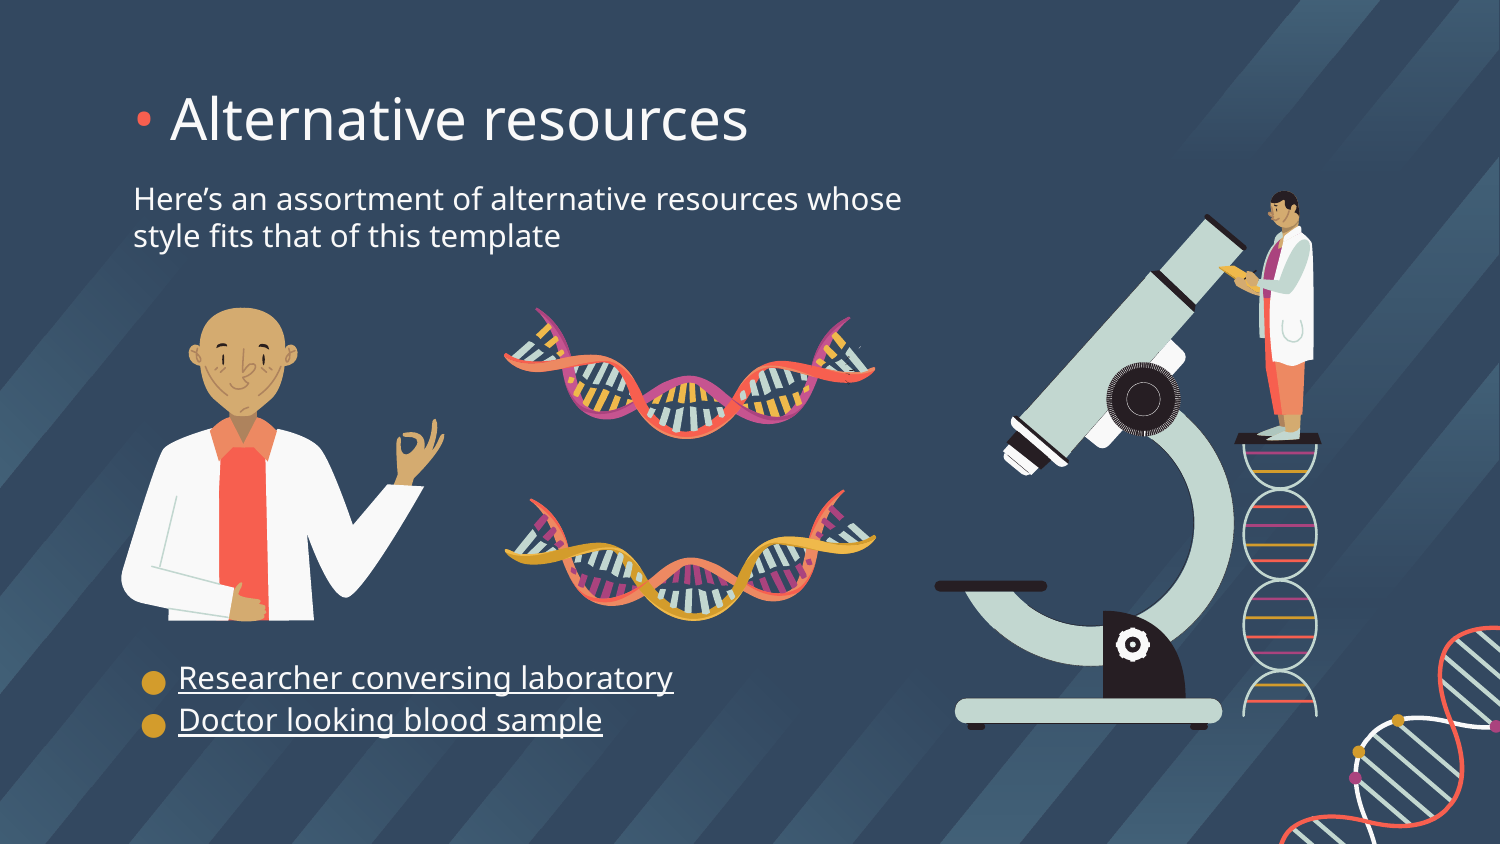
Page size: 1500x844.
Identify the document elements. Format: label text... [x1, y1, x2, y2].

text_box Researcher conversing laboratory Doctor looking blood sample [118, 650, 935, 752]
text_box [503, 307, 877, 440]
text_box Here’s an assortment of alternative resources whose style fits that of this template [118, 165, 993, 267]
title • Alternative resources [118, 67, 1382, 165]
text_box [503, 489, 877, 621]
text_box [117, 307, 447, 642]
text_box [934, 190, 1322, 731]
